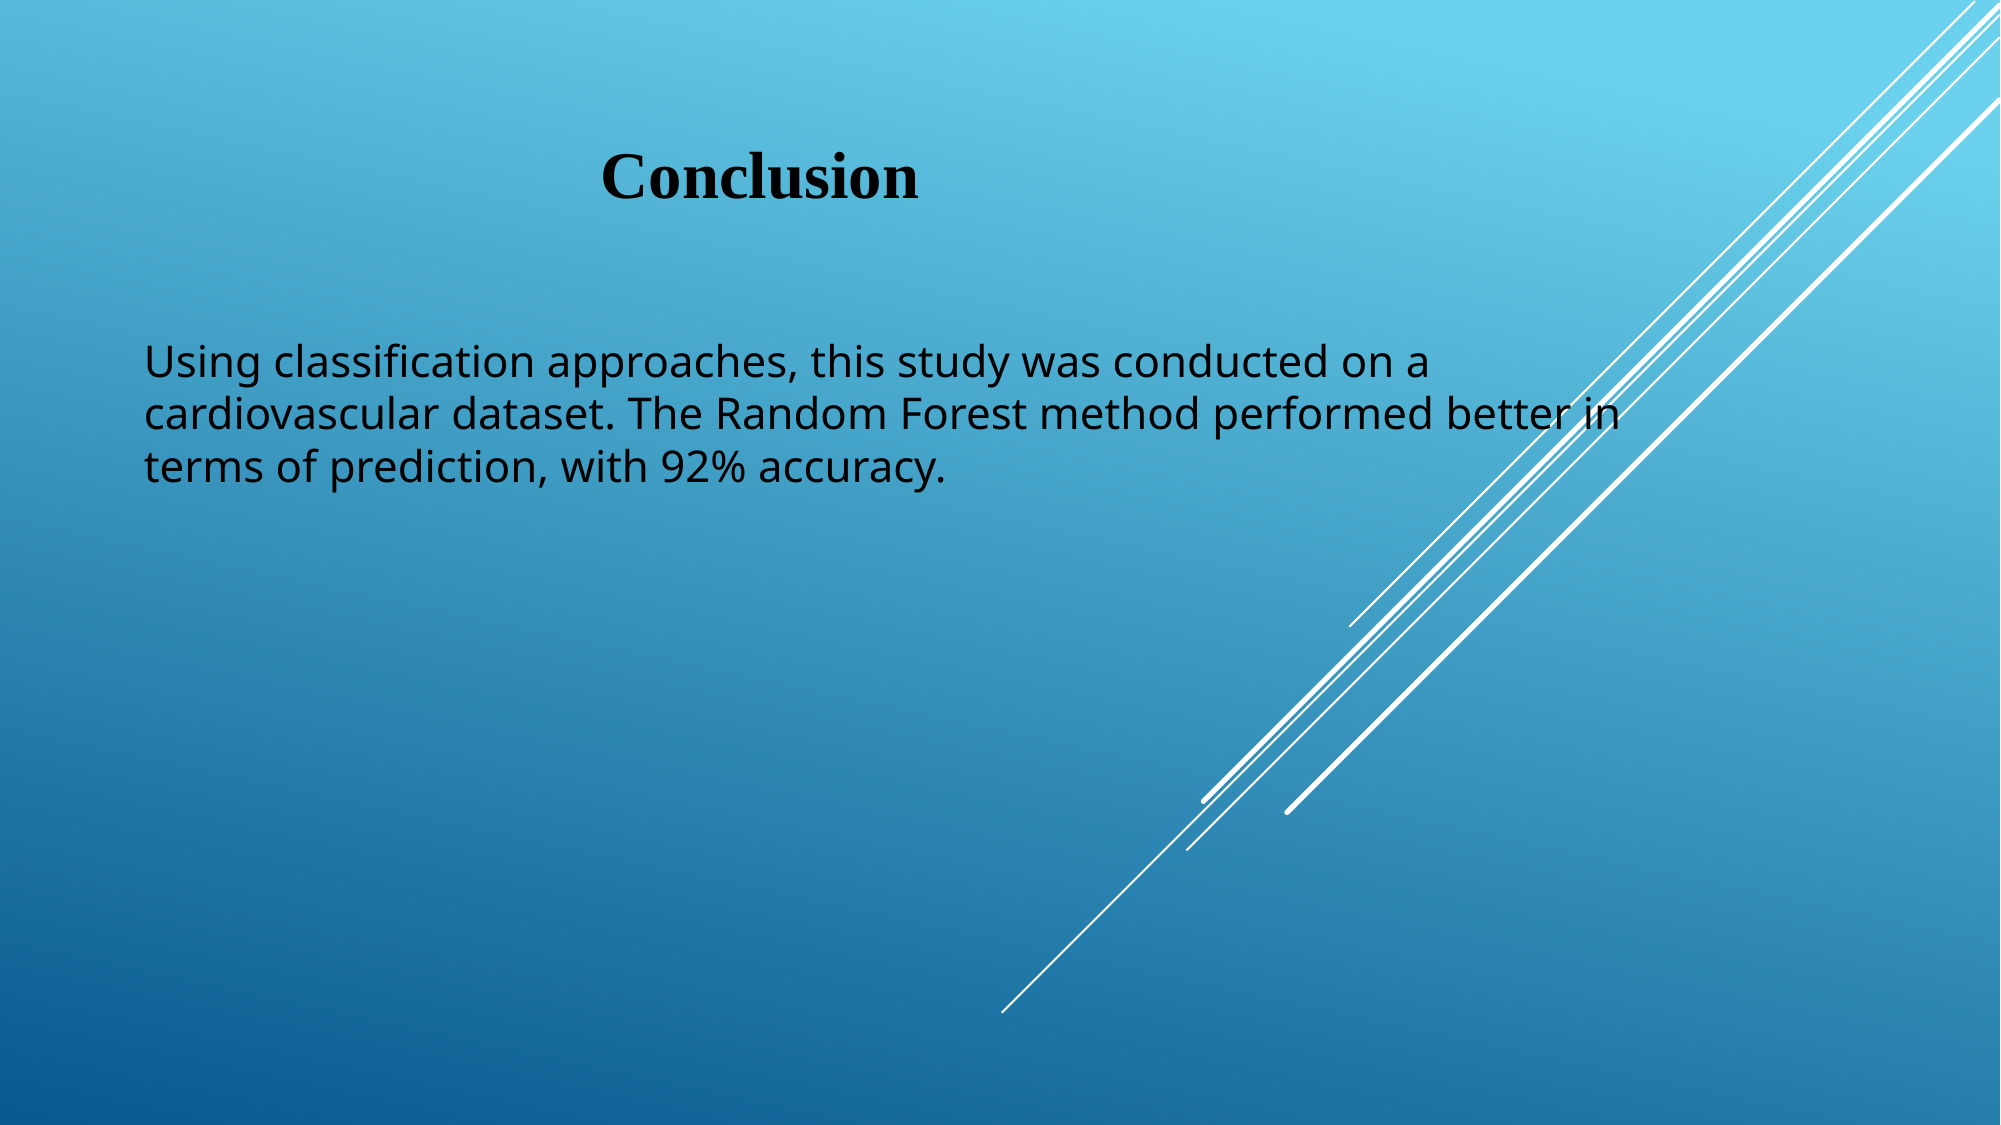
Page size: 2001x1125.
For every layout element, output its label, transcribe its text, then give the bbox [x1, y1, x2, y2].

subtitle Using classification approaches, this study was conducted on a cardiovascular dataset. The Random Forest method performed better in terms of prediction, with 92% accuracy. [128, 325, 1679, 977]
title Conclusion [112, 112, 1425, 219]
